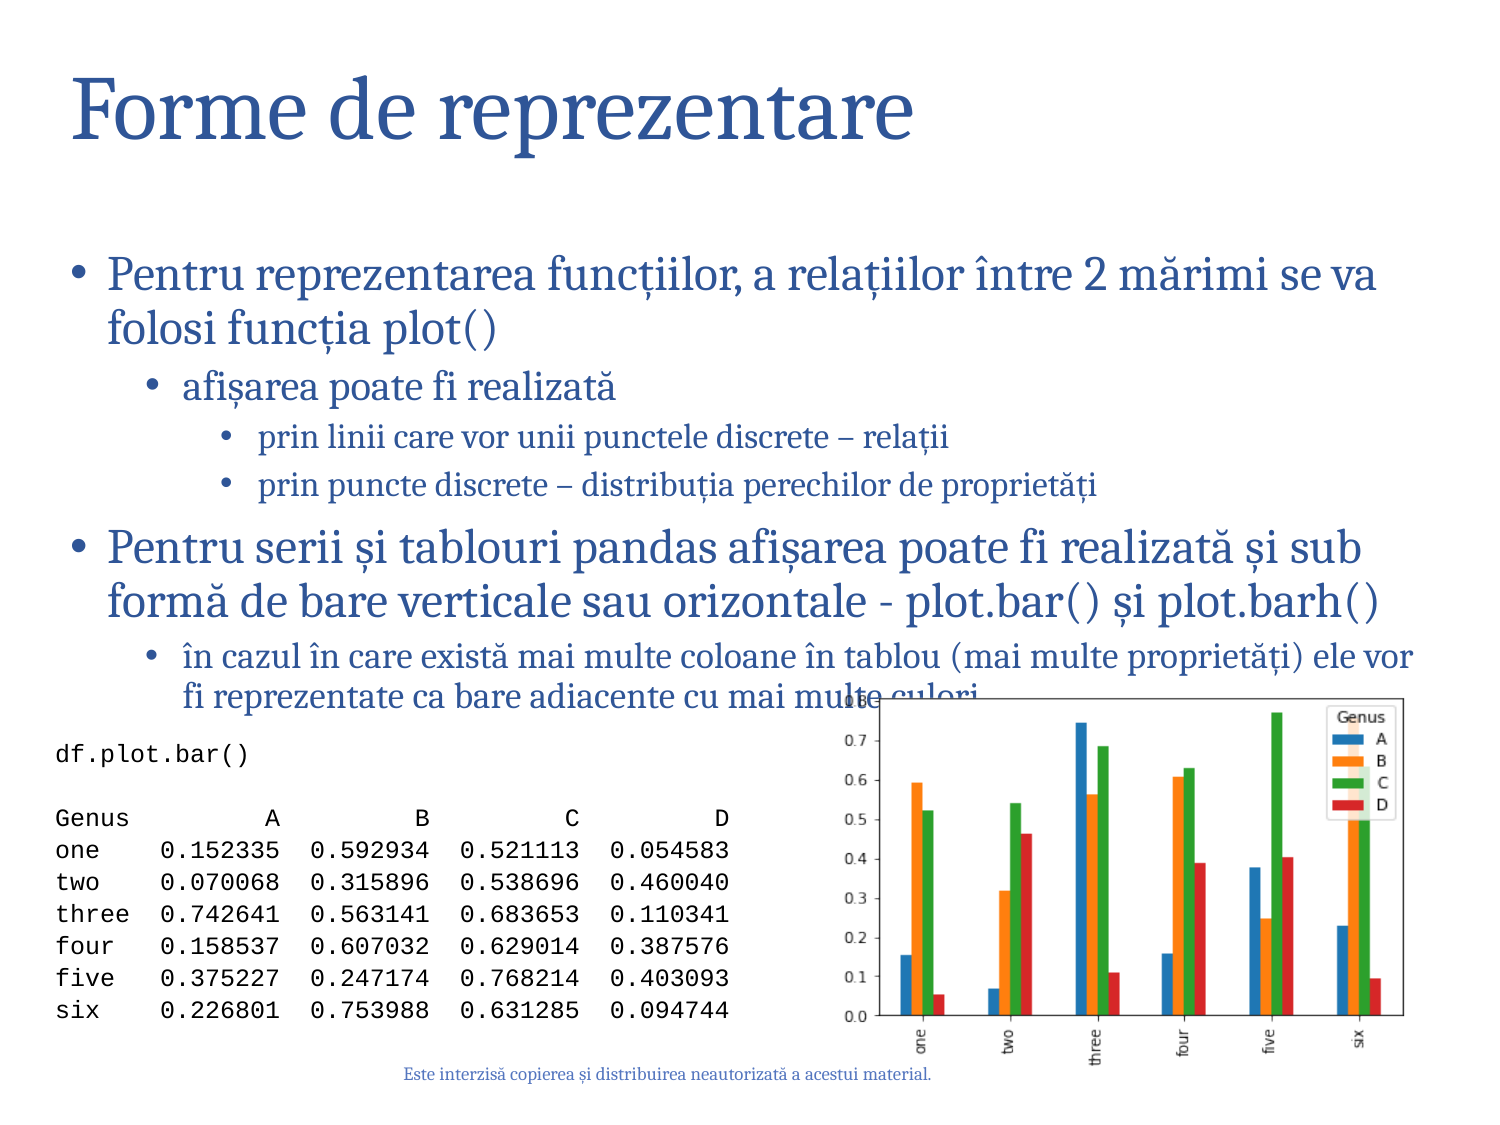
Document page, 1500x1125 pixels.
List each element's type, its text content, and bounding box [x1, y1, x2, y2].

list Pentru reprezentarea funcțiilor, a relațiilor între 2 mărimi se va folosi funcția plot() afișarea poate fi realizată prin linii care vor unii punctele discrete – relații prin puncte discrete – distribuția perechilor de proprietăți Pentru serii și tablouri pandas afișarea poate fi realizată și sub formă de bare verticale sau orizontale - plot.bar() și plot.barh() în cazul în care există mai multe coloane în tablou (mai multe proprietăți) ele vor fi reprezentate ca bare adiacente cu mai multe culori [55, 240, 1443, 733]
picture [832, 685, 1414, 1075]
title Forme de reprezentare [55, 22, 1443, 197]
text_box df.plot.bar() Genus A B C D one 0.152335 0.592934 0.521113 0.054583 two 0.070068 0.315896 0.538696 0.460040 three 0.742641 0.563141 0.683653 0.110341 four 0.158537 0.607032 0.629014 0.387576 five 0.375227 0.247174 0.768214 0.403093 six 0.226801 0.753988 0.631285 0.094744 [40, 727, 778, 1031]
